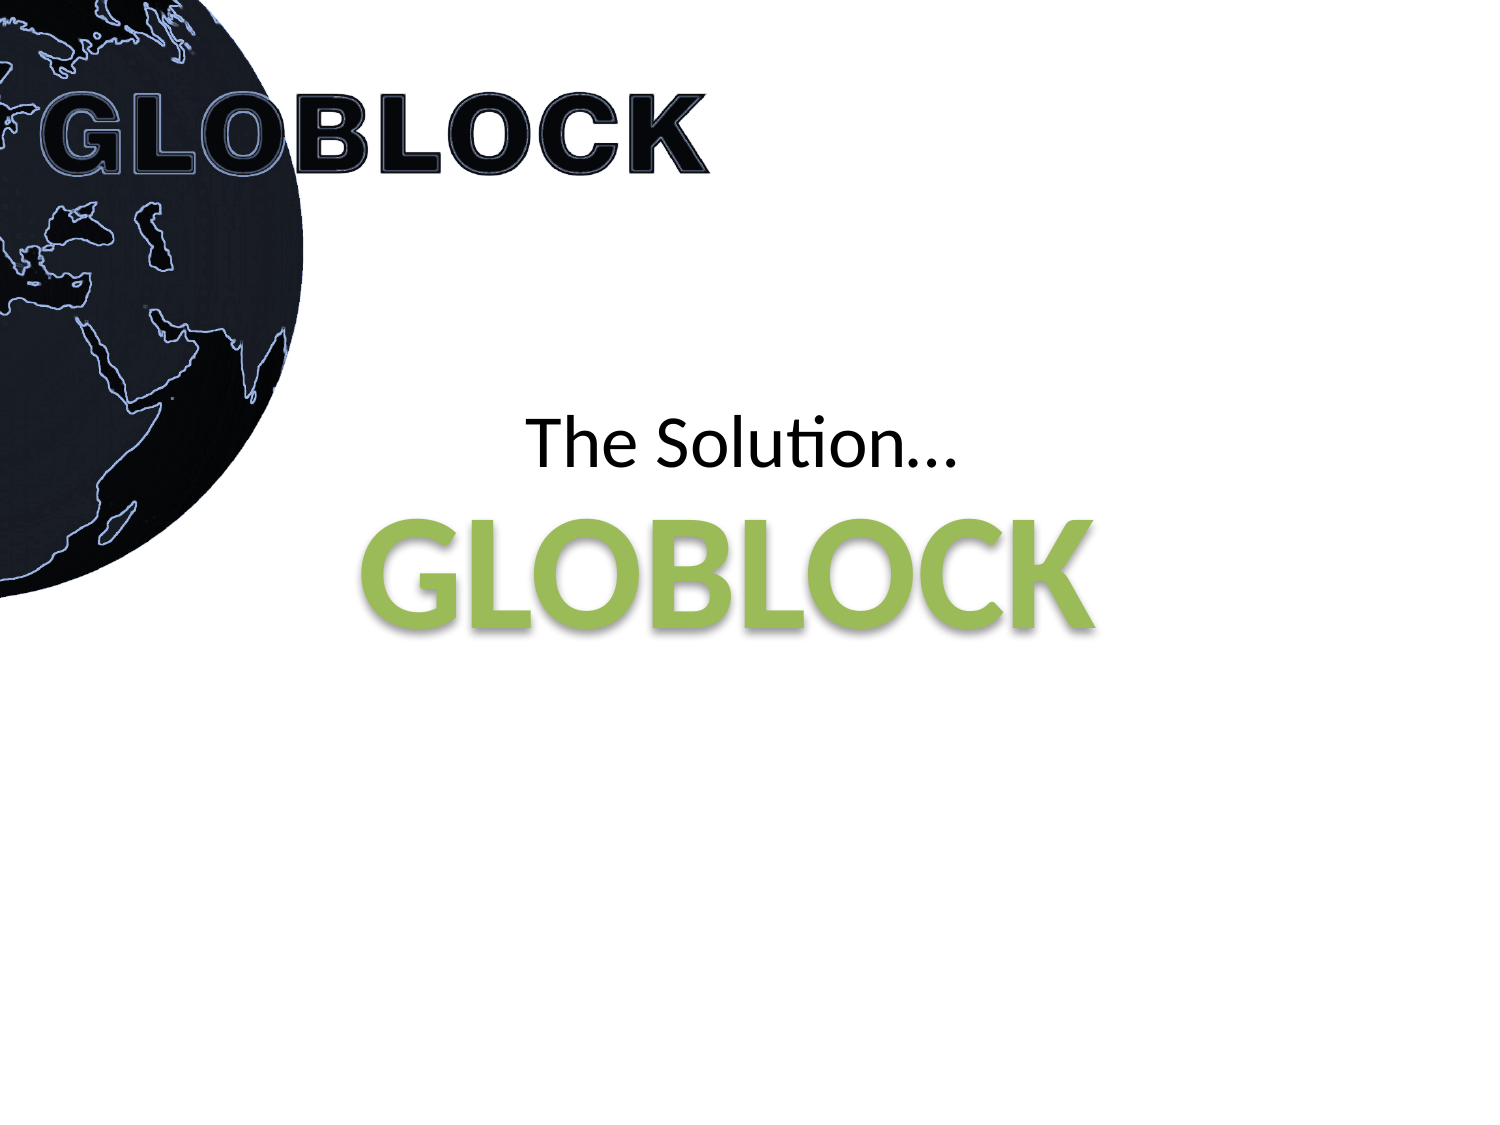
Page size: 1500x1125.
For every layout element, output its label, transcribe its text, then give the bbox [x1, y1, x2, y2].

picture [0, 0, 715, 611]
text_box The Solution… [718, 385, 987, 580]
text_box GLOBLOCK [342, 454, 1158, 669]
